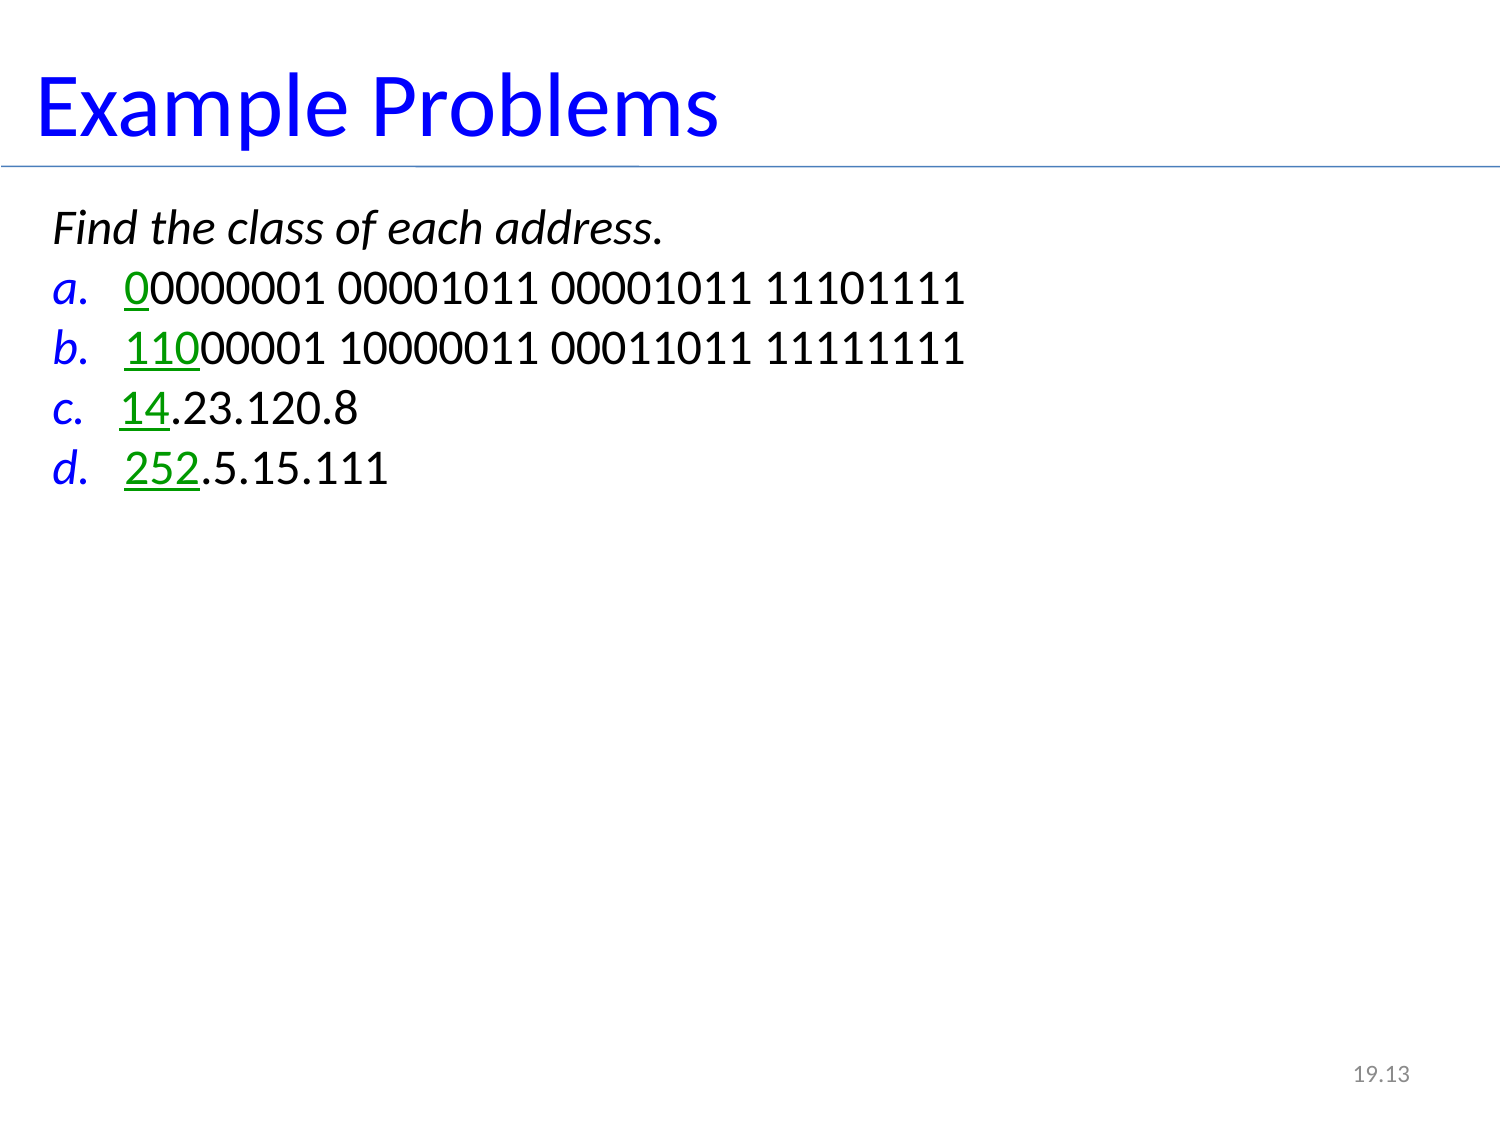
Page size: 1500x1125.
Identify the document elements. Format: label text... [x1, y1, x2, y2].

text_box Example Problems [20, 37, 883, 162]
slide_number 19.13 [1074, 1042, 1425, 1103]
text_box Find the class of each address. a. 00000001 00001011 00001011 11101111 b. 11000001 10000011 00011011 11111111 c. 14.23.120.8 d. 252.5.15.111 [37, 187, 1463, 503]
